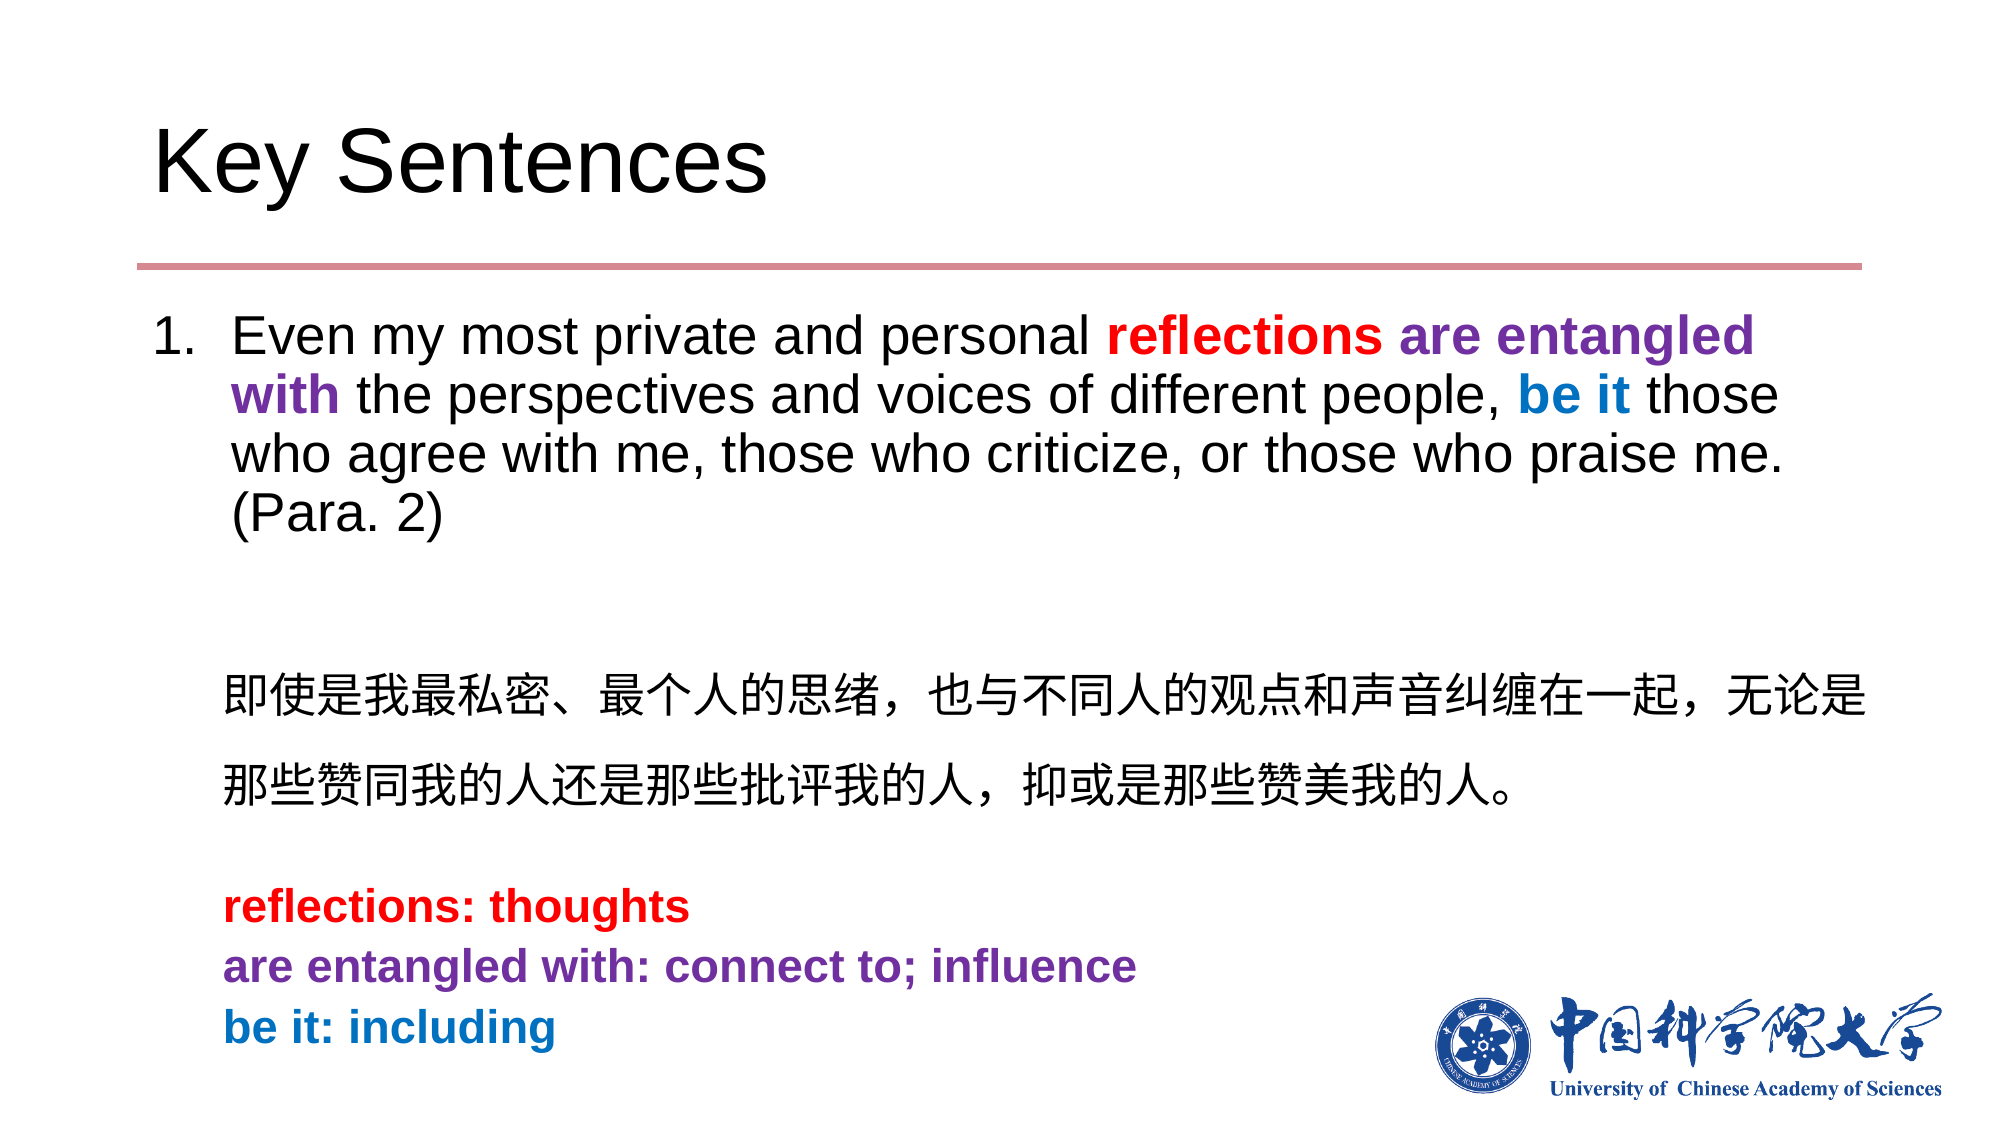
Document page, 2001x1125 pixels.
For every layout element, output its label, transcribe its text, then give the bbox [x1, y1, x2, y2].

list Even my most private and personal reflections are entangled with the perspectives and voices of different people, be it those who agree with me, those who criticize, or those who praise me. (Para. 2) 即使是我最私密、最个人的思绪，也与不同人的观点和声音纠缠在一起，无论是那些赞同我的人还是那些批评我的人，抑或是那些赞美我的人。 reflections: thoughts are entangled with: connect to; influence be it: including [137, 299, 1893, 1066]
picture [1435, 993, 1942, 1100]
title Key Sentences [137, 59, 1863, 267]
